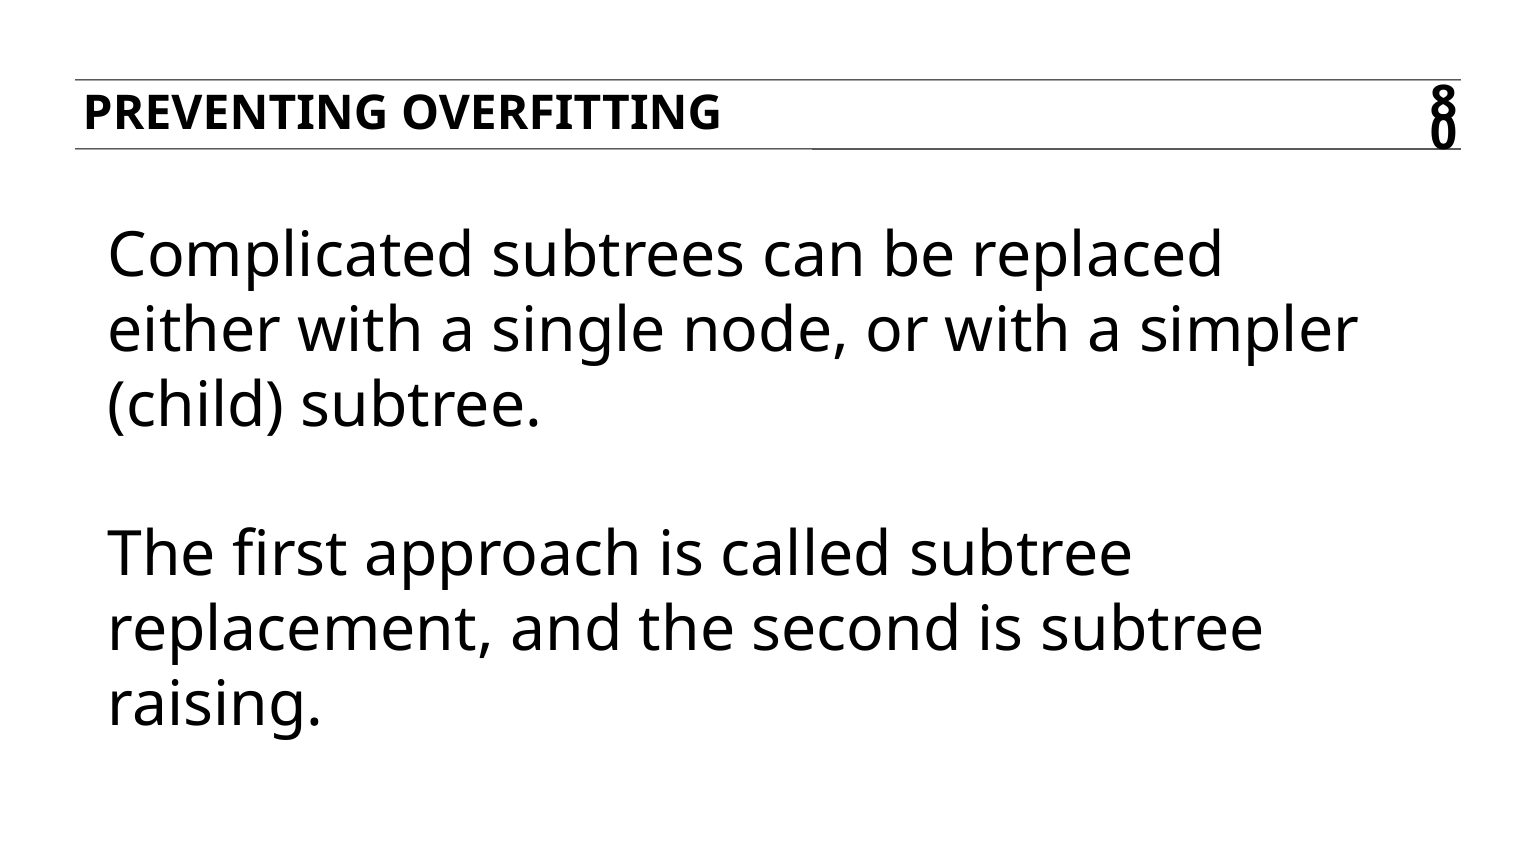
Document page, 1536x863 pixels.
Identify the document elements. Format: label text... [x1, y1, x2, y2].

text_box Complicated subtrees can be replaced either with a single node, or with a simpler (child) subtree. The first approach is called subtree replacement, and the second is subtree raising. [92, 206, 1431, 746]
list Preventing overfitting [67, 81, 1118, 132]
slide_number 80 [1419, 86, 1461, 138]
